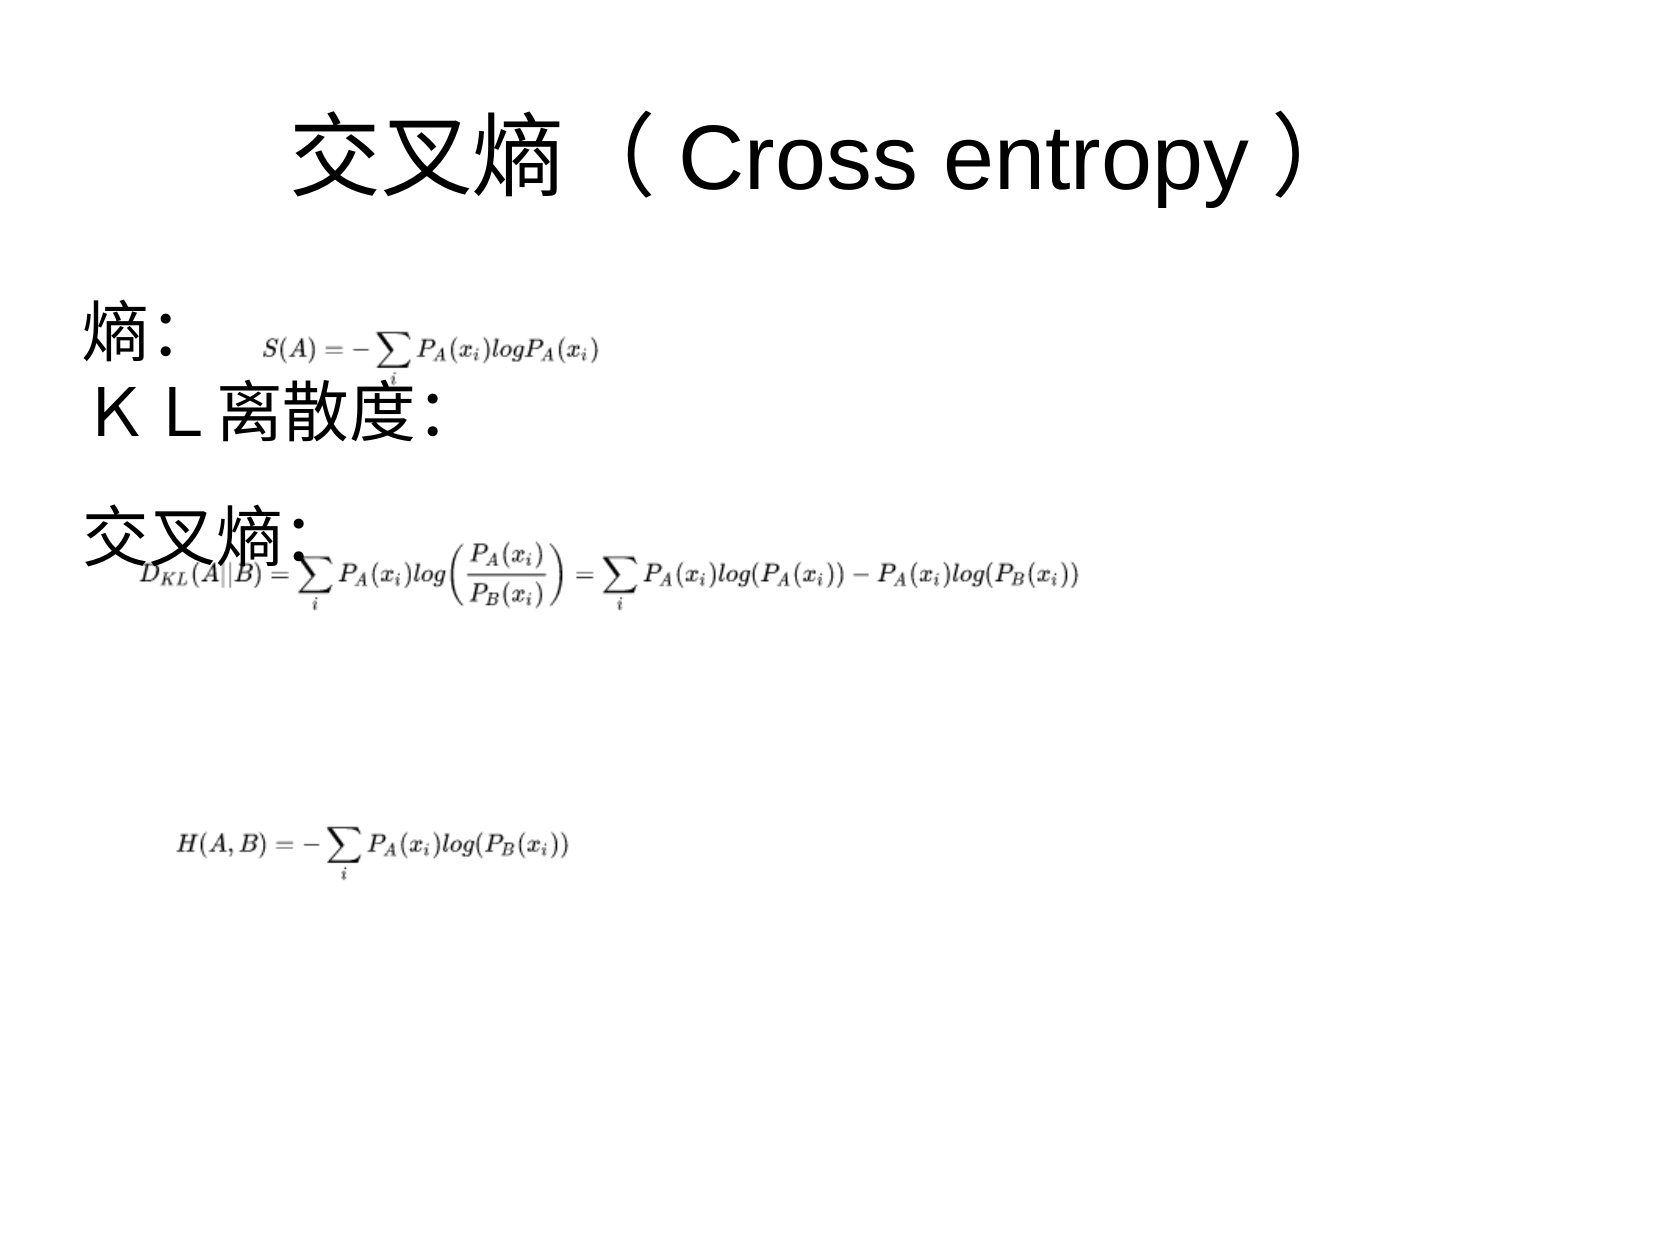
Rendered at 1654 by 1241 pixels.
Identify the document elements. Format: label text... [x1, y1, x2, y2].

text_box 熵： ＫＬ离散度： 交叉熵： [82, 290, 1571, 1010]
picture [139, 539, 1081, 616]
picture [262, 328, 601, 391]
picture [175, 823, 571, 886]
text_box 交叉熵（Cross entropy） [82, 49, 1571, 257]
